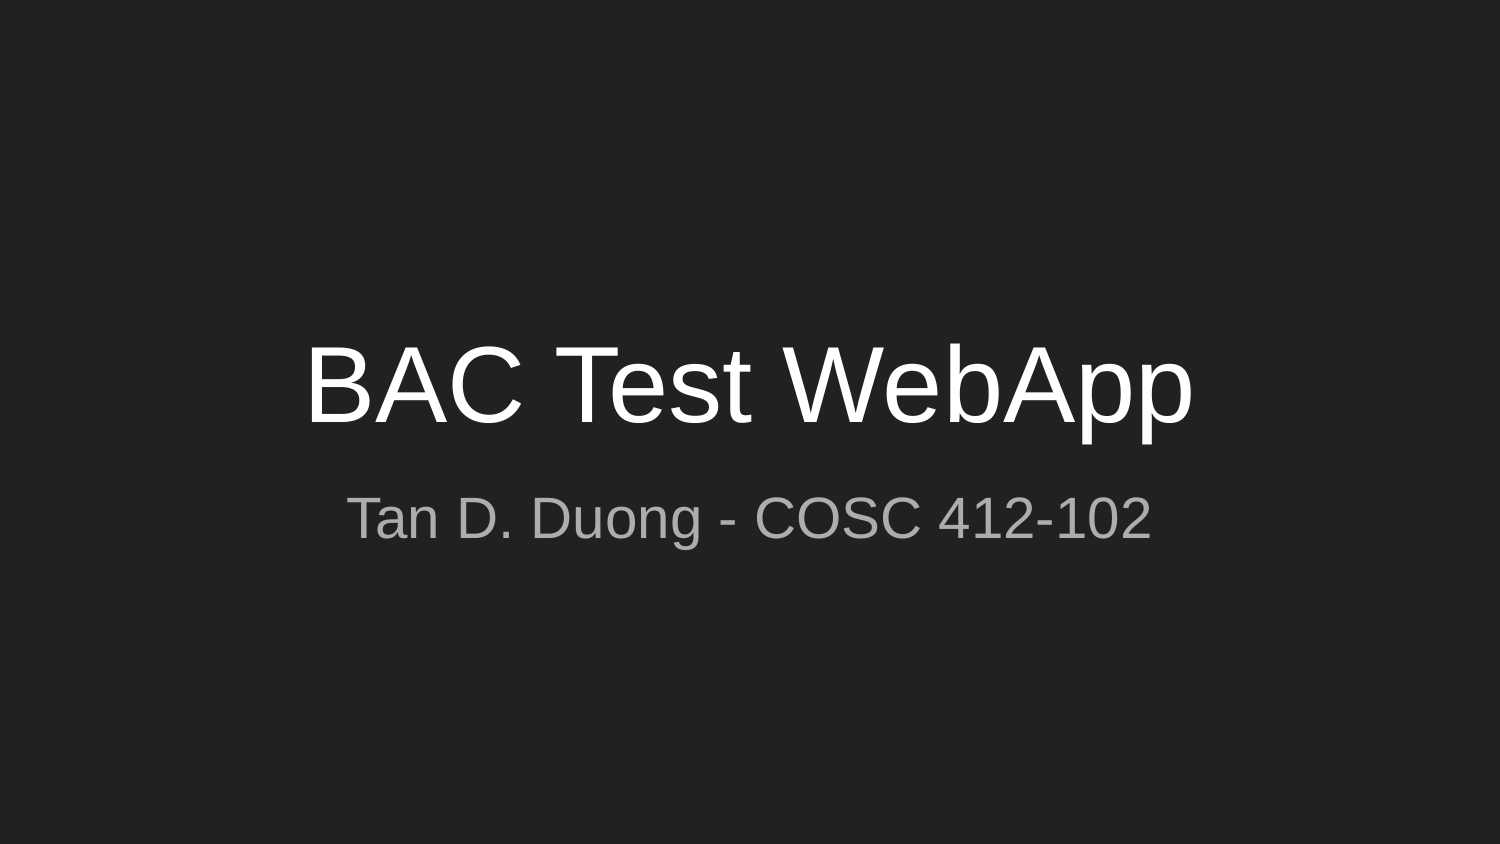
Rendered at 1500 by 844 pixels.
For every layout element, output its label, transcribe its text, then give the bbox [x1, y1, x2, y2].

title BAC Test WebApp [51, 122, 1449, 459]
subtitle Tan D. Duong - COSC 412-102 [51, 464, 1449, 595]
